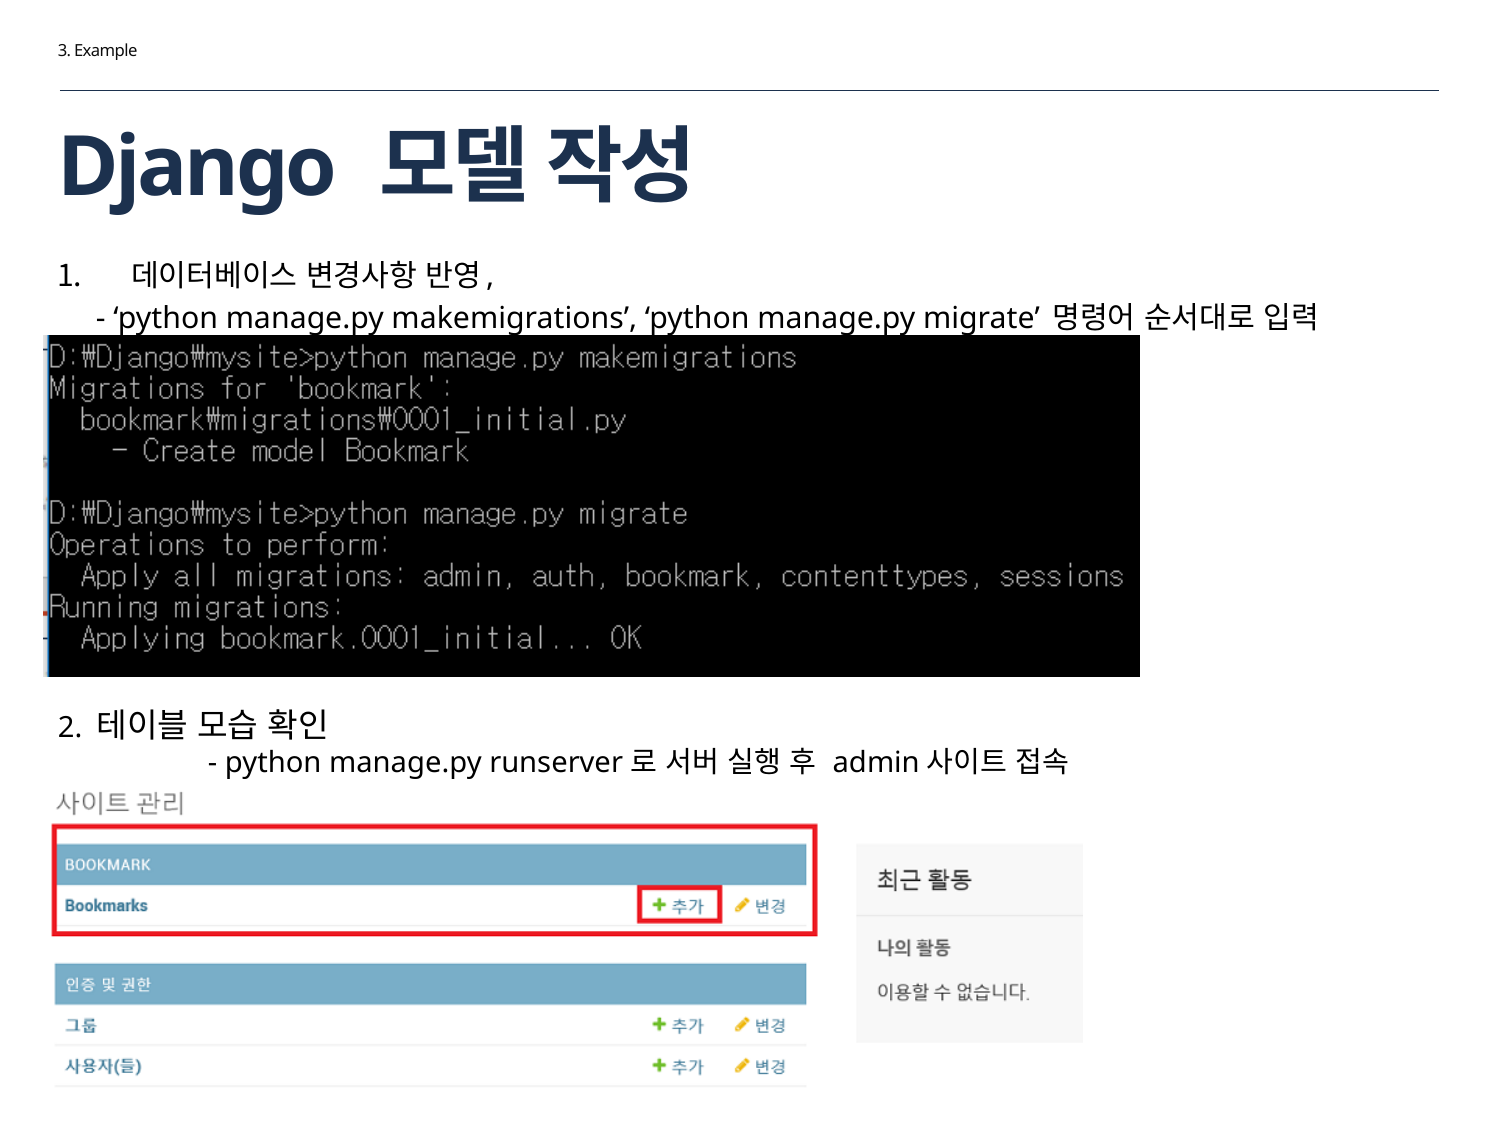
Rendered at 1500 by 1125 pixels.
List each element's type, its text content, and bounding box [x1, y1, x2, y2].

text_box 데이터베이스 변경사항 반영, - ‘python manage.py makemigrations’, ‘python manage.py migrate’ 명령어 순서대로 입력 [42, 248, 1432, 538]
text_box 3. Example [43, 31, 303, 67]
title Django 모델 작성 [42, 114, 1383, 211]
text_box 2. 테이블 모습 확인 - python manage.py runserver로 서버 실행 후 admin사이트 접속 [43, 696, 1399, 787]
picture [42, 781, 1083, 1094]
picture [42, 334, 1140, 677]
